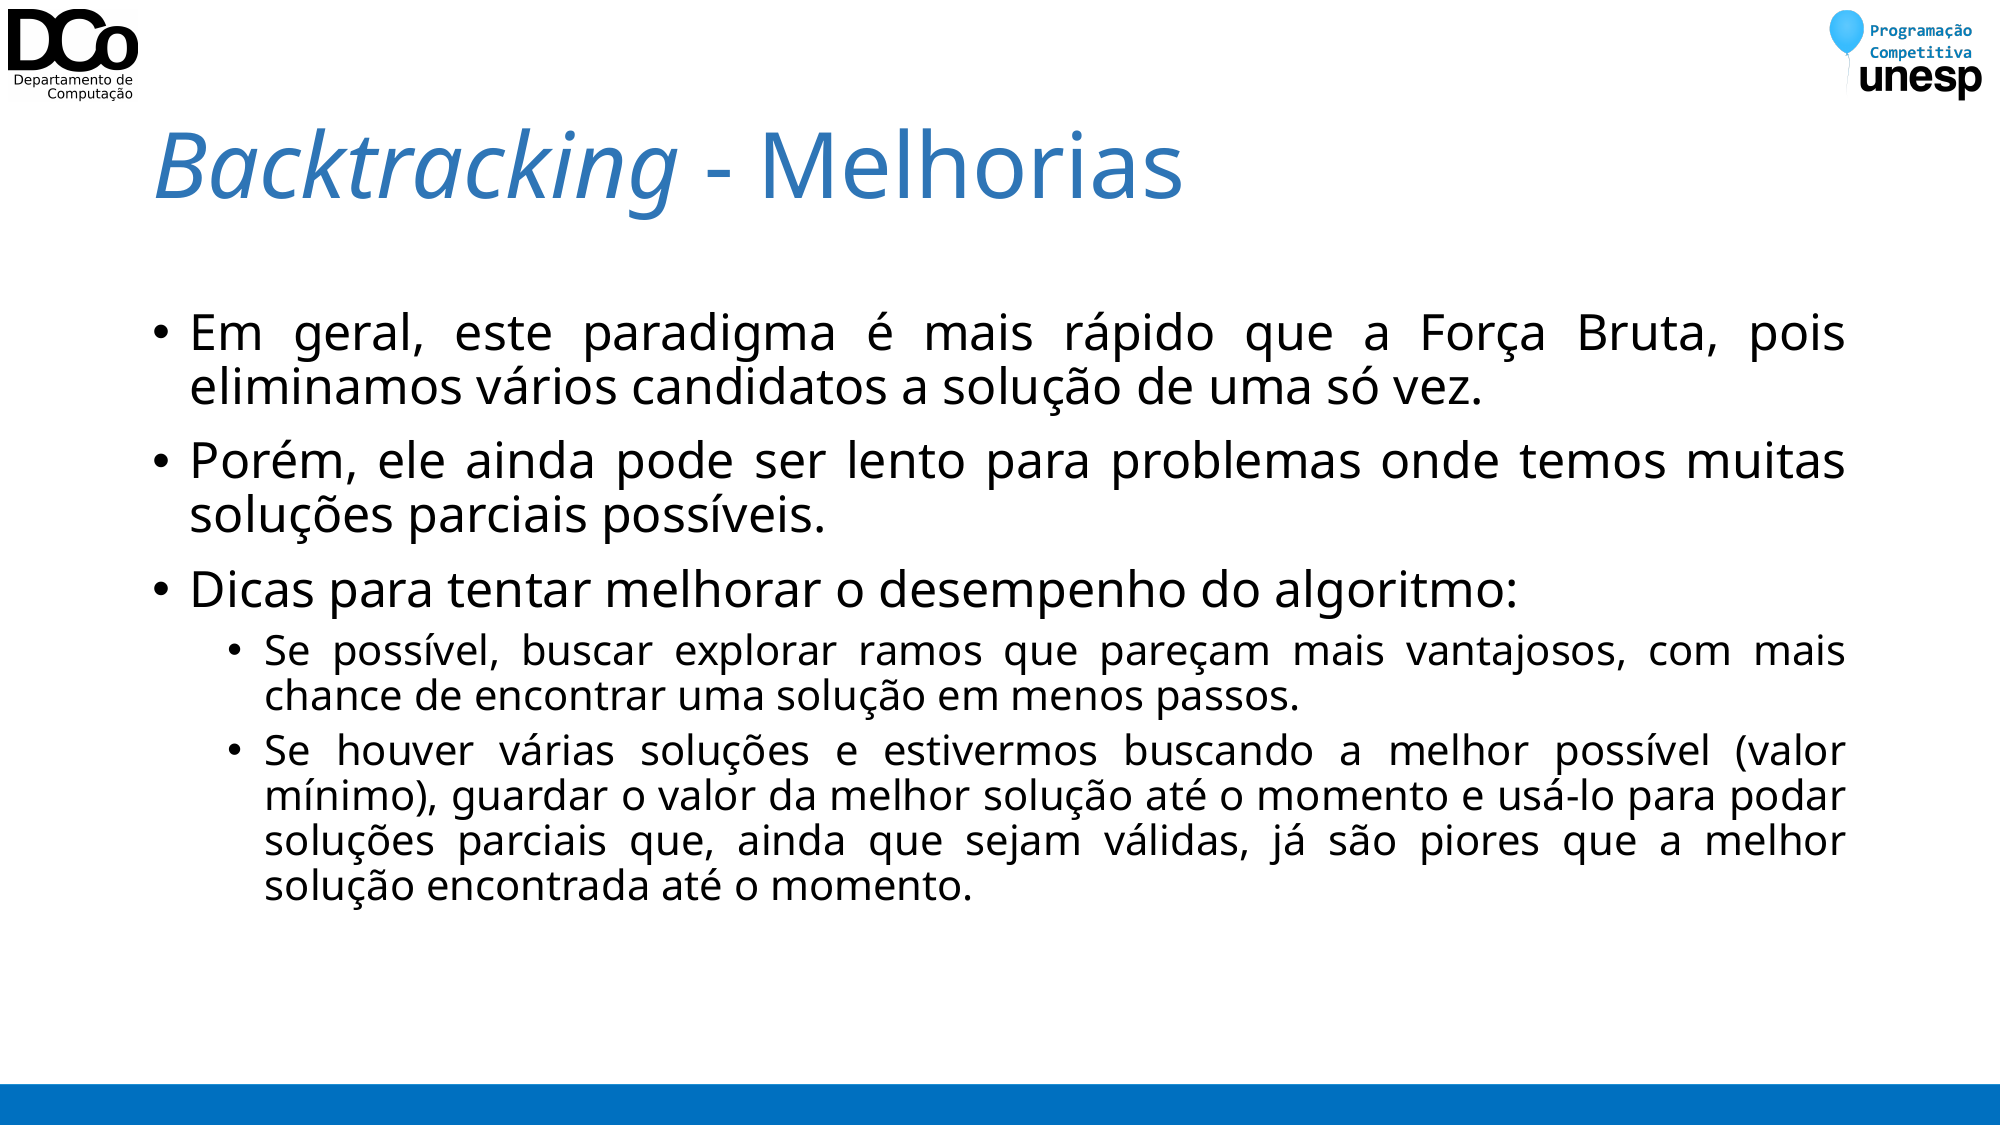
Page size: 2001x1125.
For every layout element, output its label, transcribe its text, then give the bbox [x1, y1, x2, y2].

slide_number 23 [1412, 1074, 1863, 1125]
title Backtracking - Melhorias [137, 59, 1863, 278]
picture [1821, 0, 1992, 140]
picture [8, 9, 138, 102]
list Em geral, este paradigma é mais rápido que a Força Bruta, pois eliminamos vários candidatos a solução de uma só vez. Porém, ele ainda pode ser lento para problemas onde temos muitas soluções parciais possíveis. Dicas para tentar melhorar o desempenho do algoritmo: Se possível, buscar explorar ramos que pareçam mais vantajosos, com mais chance de encontrar uma solução em menos passos. Se houver várias soluções e estivermos buscando a melhor possível (valor mínimo), guardar o valor da melhor solução até o momento e usá-lo para podar soluções parciais que, ainda que sejam válidas, já são piores que a melhor solução encontrada até o momento. [137, 299, 1863, 1021]
